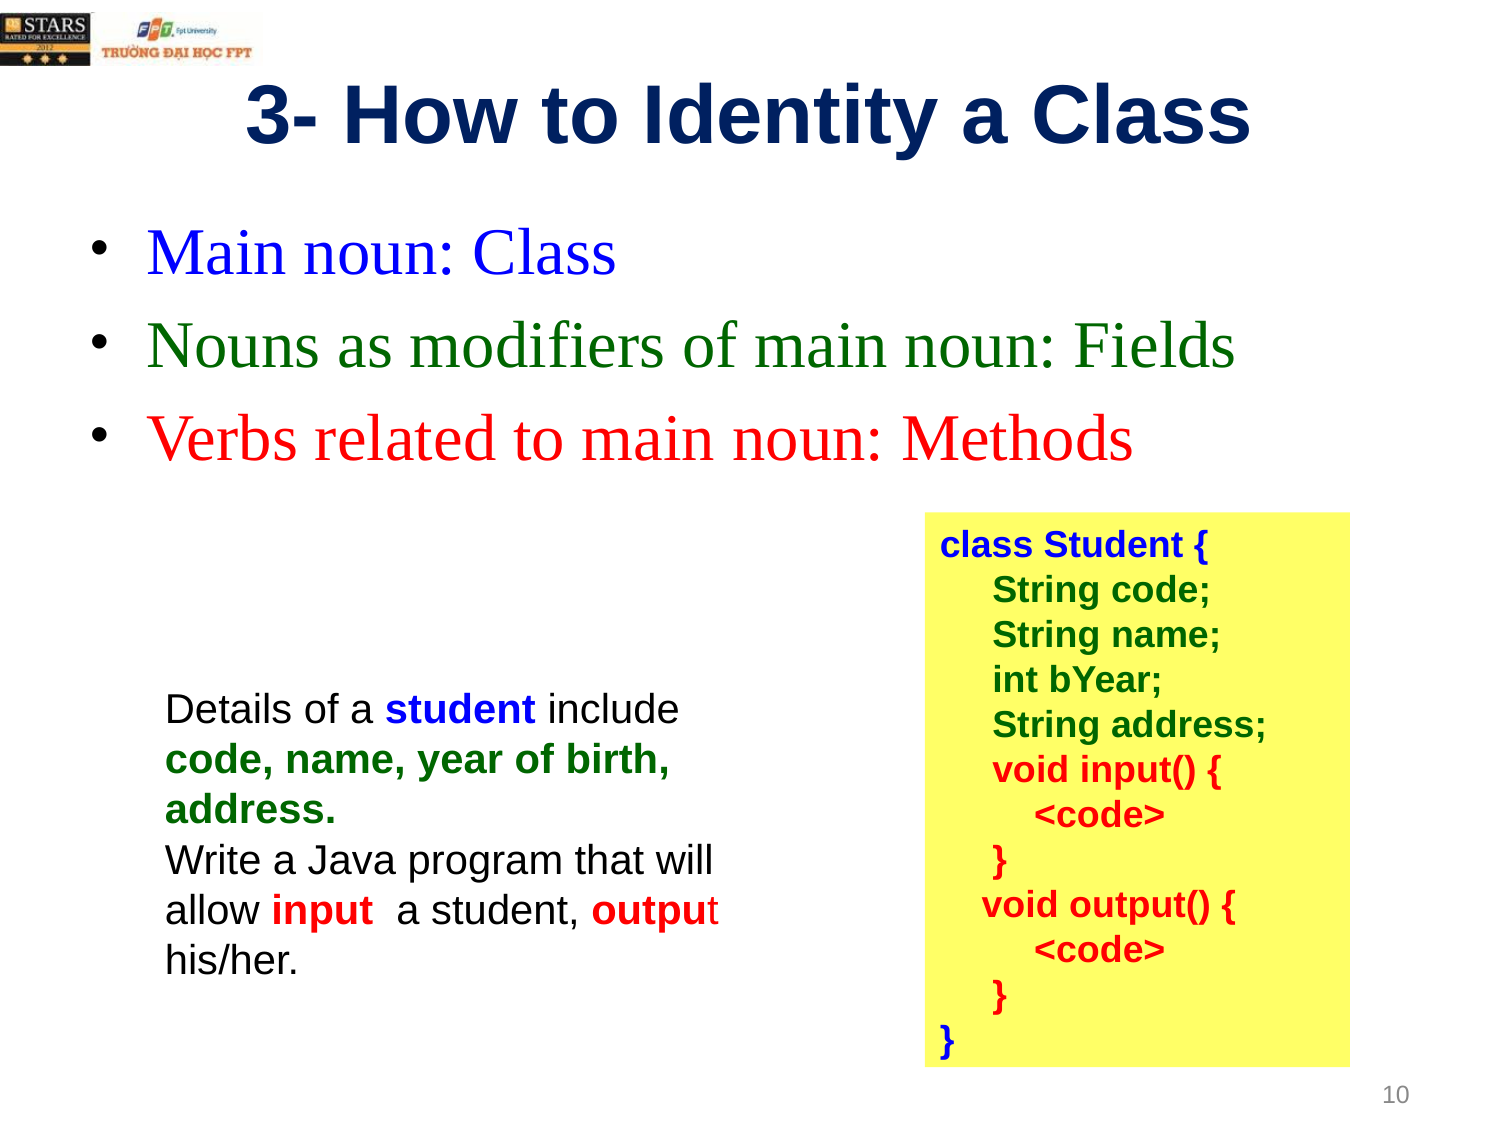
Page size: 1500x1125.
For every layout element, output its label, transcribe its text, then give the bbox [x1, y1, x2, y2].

picture [0, 12, 263, 66]
title 3- How to Identity a Class [75, 45, 1425, 175]
text_box Details of a student include code, name, year of birth, address. Write a Java program that will allow input a student, output his/her. [149, 674, 813, 990]
slide_number 10 [1250, 1074, 1425, 1113]
list Main noun: Class Nouns as modifiers of main noun: Fields Verbs related to main noun: Methods [75, 200, 1425, 488]
text_box class Student { String code; String name; int bYear; String address; void input() { <code> } void output() { <code> } } [924, 512, 1350, 1068]
